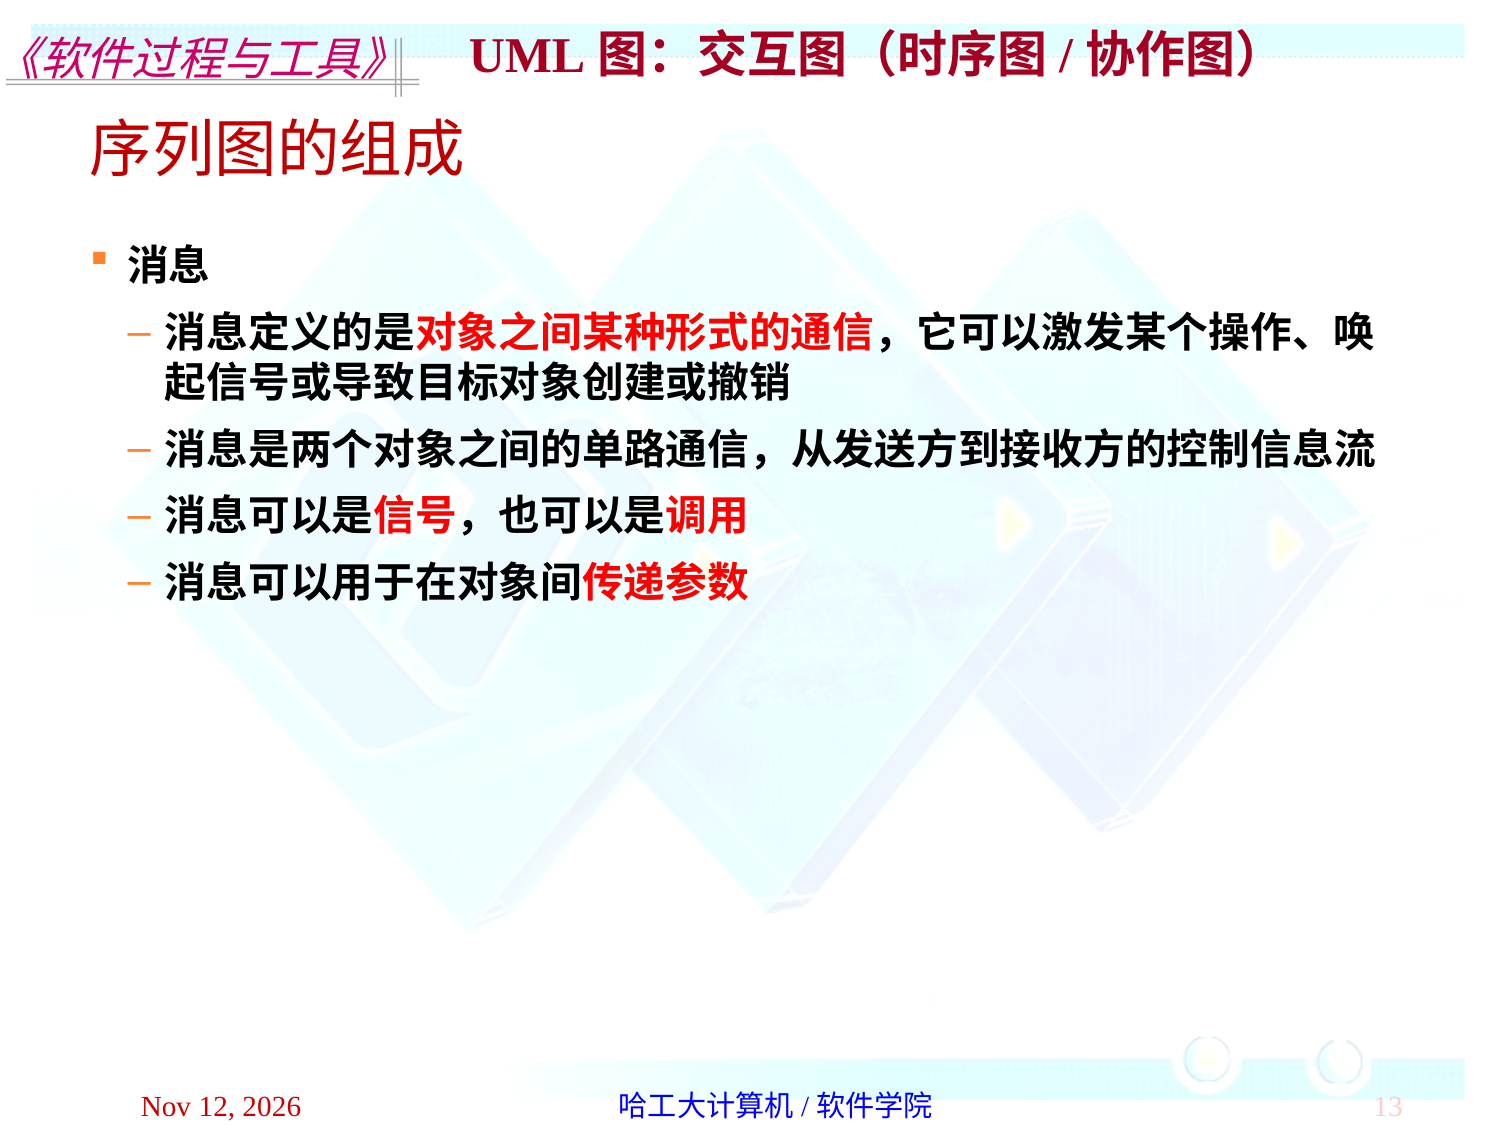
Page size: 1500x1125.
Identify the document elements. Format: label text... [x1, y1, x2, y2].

text_box UML图：交互图（时序图/协作图） [389, 15, 1365, 90]
text_box 消息 消息定义的是对象之间某种形式的通信，它可以激发某个操作、唤起信号或导致目标对象创建或撤销 消息是两个对象之间的单路通信，从发送方到接收方的控制信息流 消息可以是信号，也可以是调用 消息可以用于在对象间传递参数 [74, 231, 1425, 1071]
text_box 序列图的组成 [74, 101, 1425, 185]
